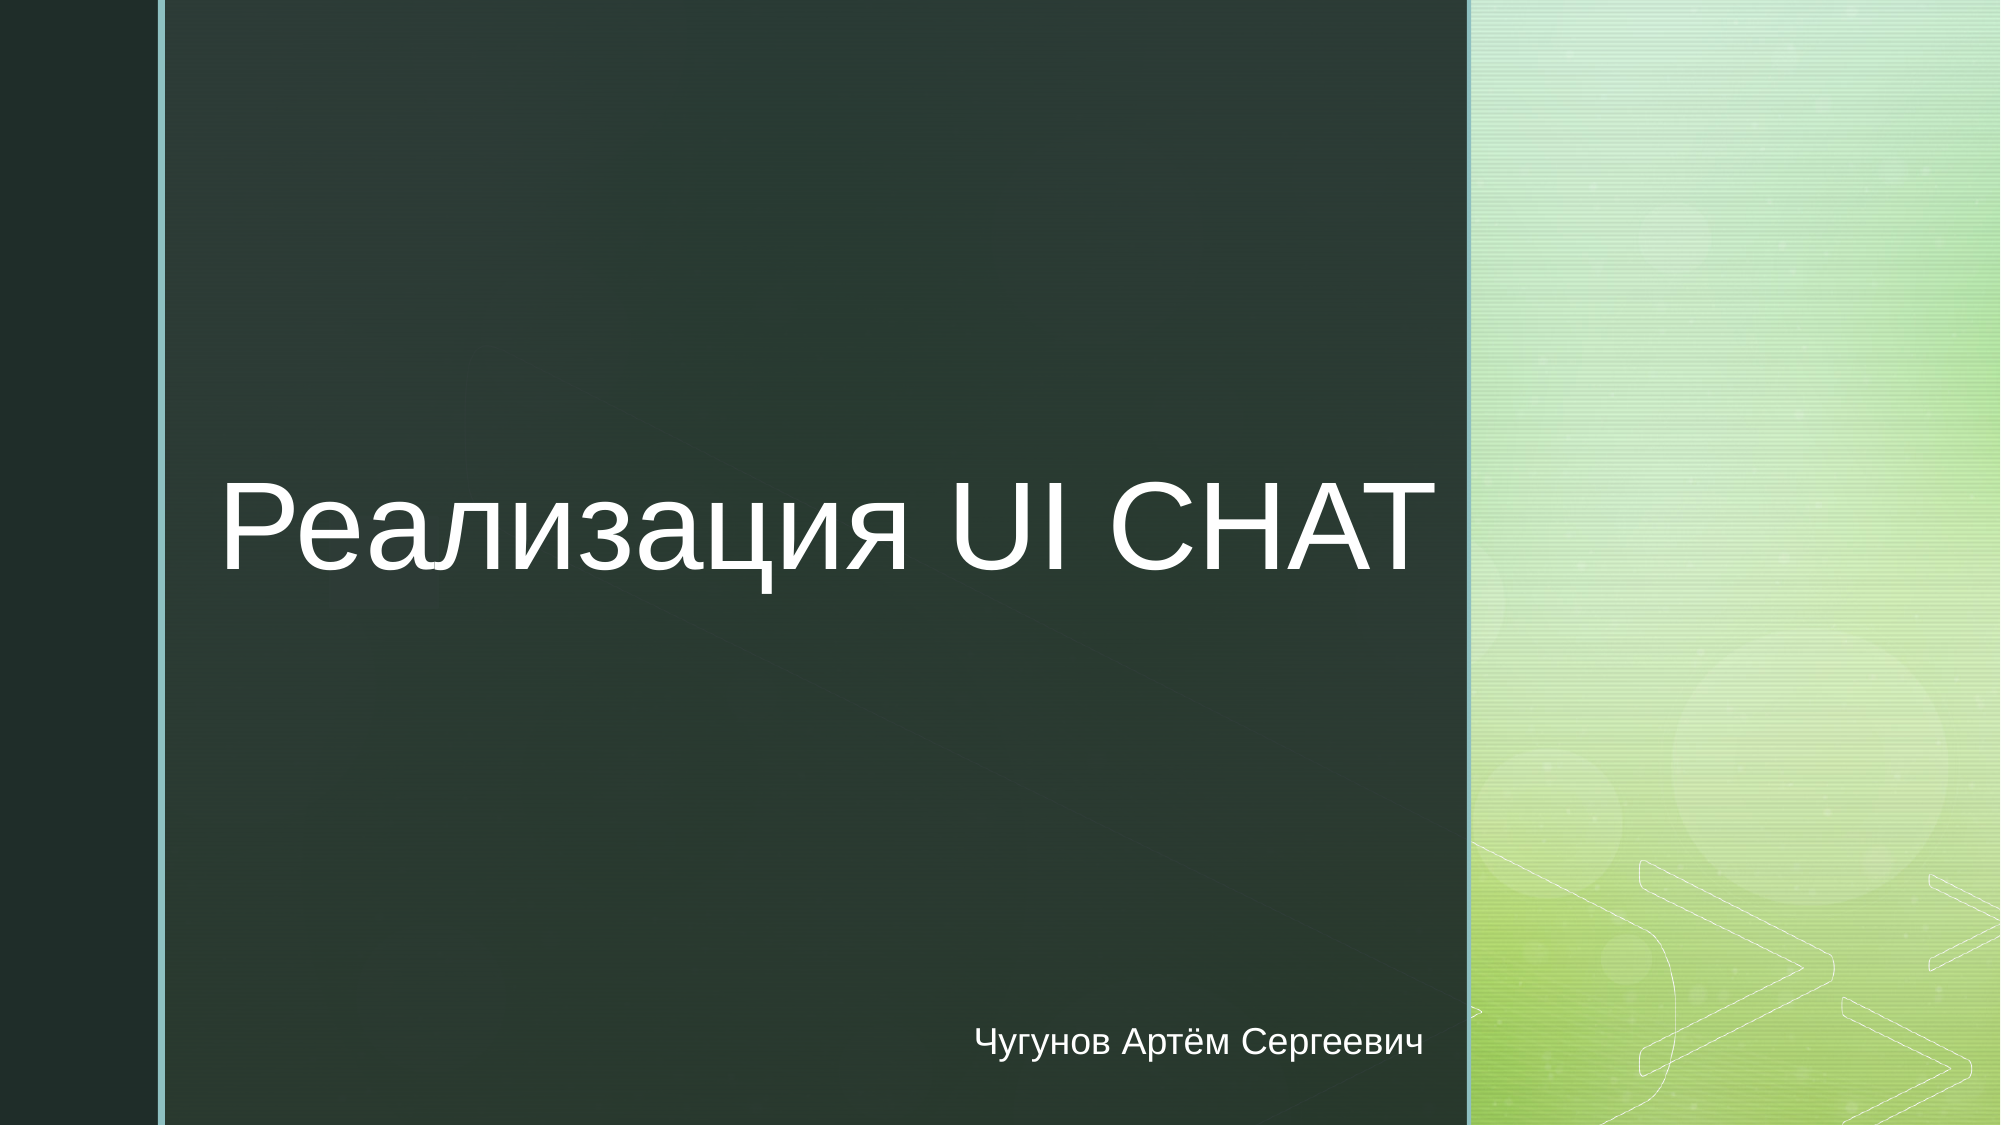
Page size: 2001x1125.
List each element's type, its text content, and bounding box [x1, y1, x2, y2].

subtitle Чугунов Артём Сергеевич [307, 574, 1440, 1070]
picture [1472, 0, 2001, 1125]
title Реализация UI CHAT [186, 454, 1454, 827]
